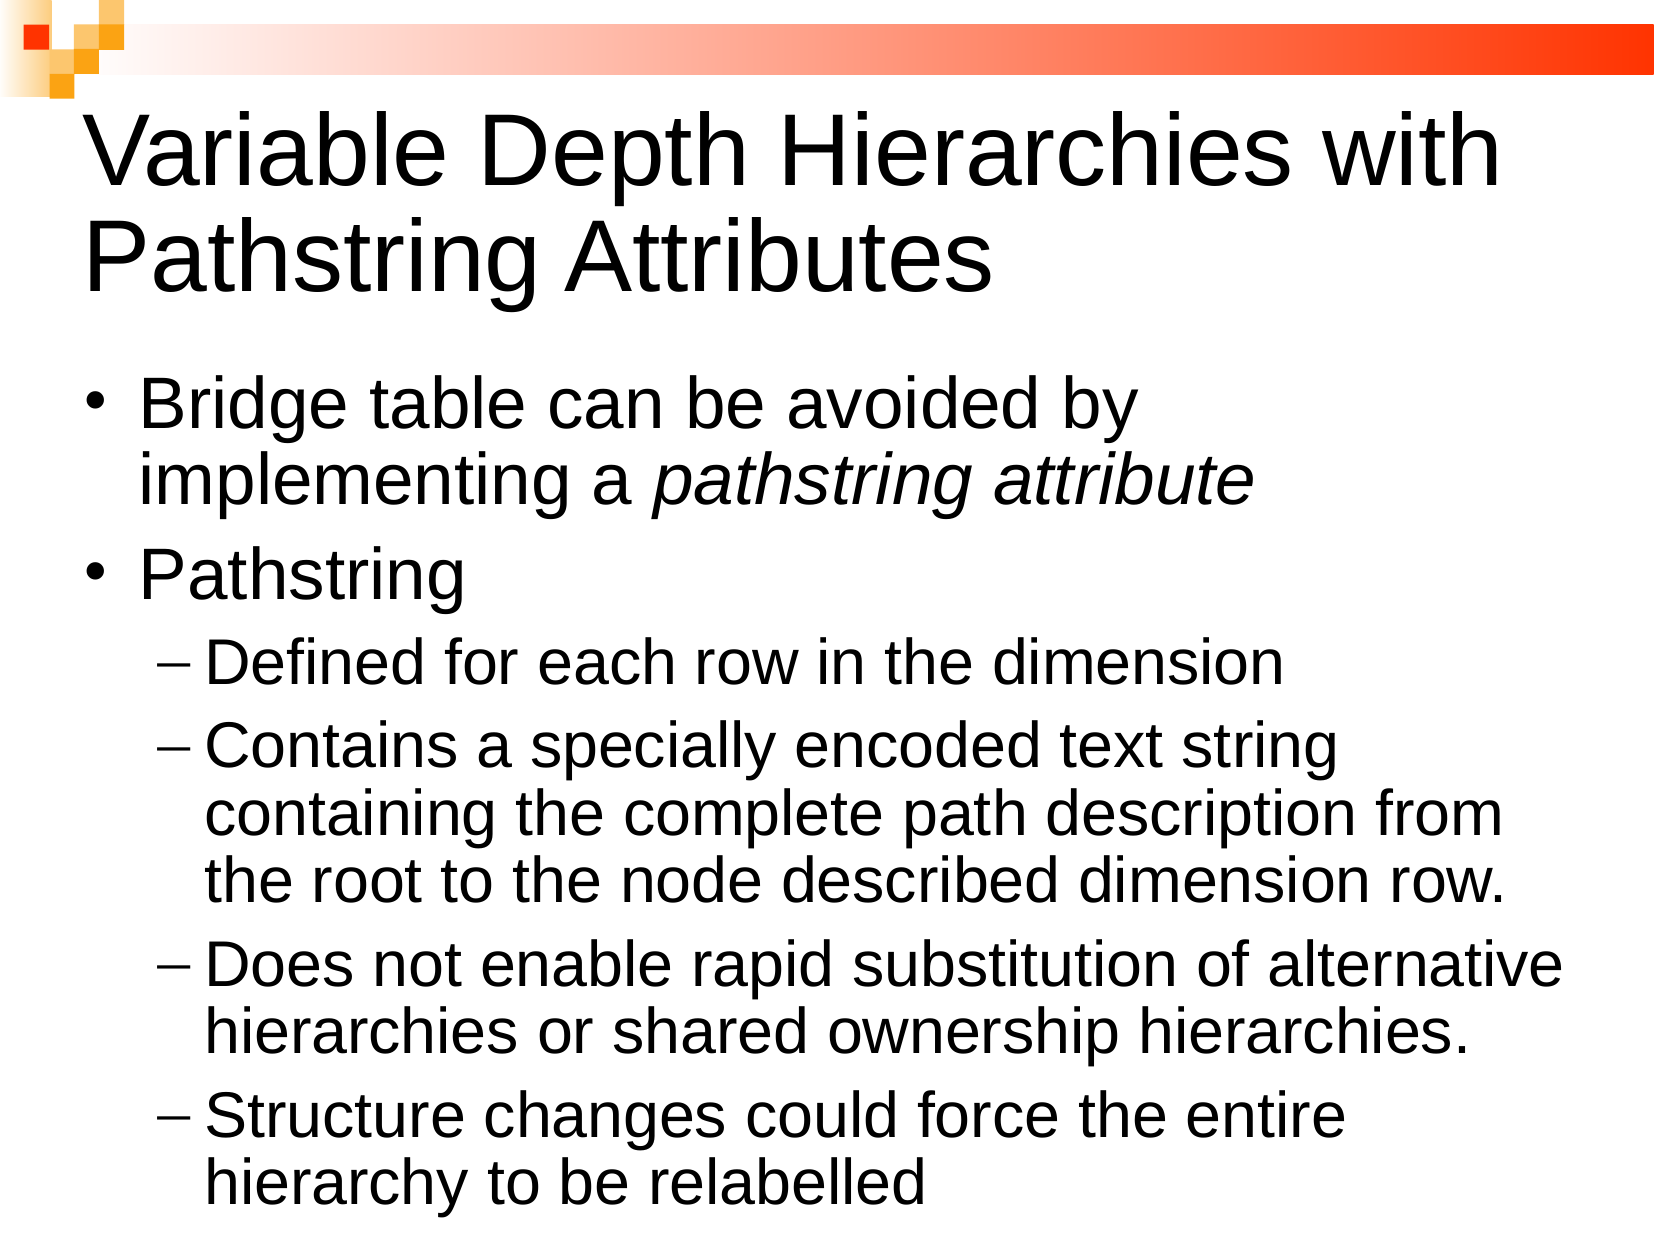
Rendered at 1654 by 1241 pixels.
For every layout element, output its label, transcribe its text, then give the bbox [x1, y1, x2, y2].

title Variable Depth Hierarchies with Pathstring Attributes [82, 82, 1571, 331]
list Bridge table can be avoided by implementing a pathstring attribute Pathstring Defined for each row in the dimension Contains a specially encoded text string containing the complete path description from the root to the node described dimension row. Does not enable rapid substitution of alternative hierarchies or shared ownership hierarchies. Structure changes could force the entire hierarchy to be relabelled [82, 358, 1571, 1061]
